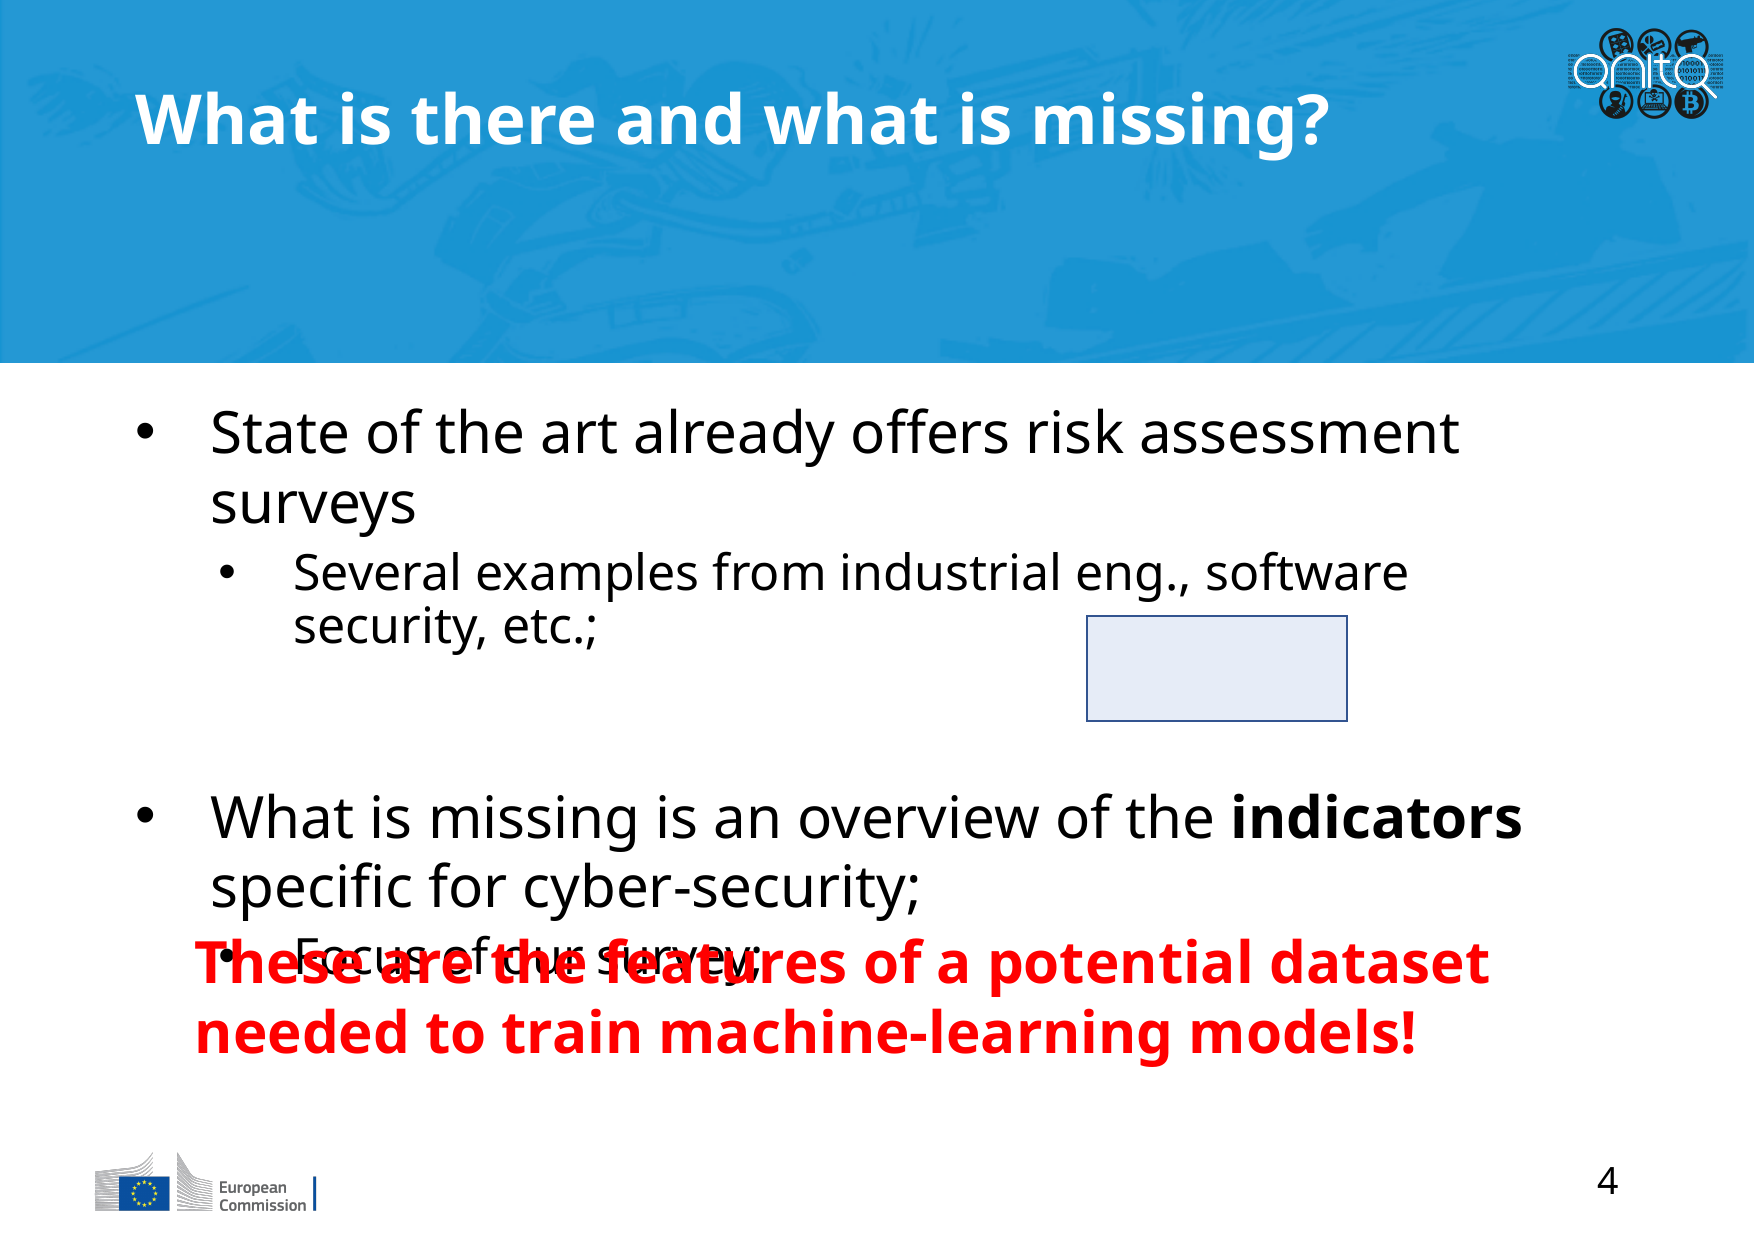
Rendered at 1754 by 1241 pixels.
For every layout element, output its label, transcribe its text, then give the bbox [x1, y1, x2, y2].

text_box These are the features of a potential dataset needed to train machine-learning models! [179, 917, 1668, 1073]
slide_number 4 [1238, 1149, 1634, 1216]
picture [0, 0, 1754, 363]
list What is there and what is missing? [120, 68, 1390, 244]
list State of the art already offers risk assessment surveys Several examples from industrial eng., software security, etc.; What is missing is an overview of the indicators specific for cyber-security; Focus of our survey; [120, 388, 1634, 1117]
text_box [1086, 615, 1348, 722]
picture [87, 1145, 323, 1216]
